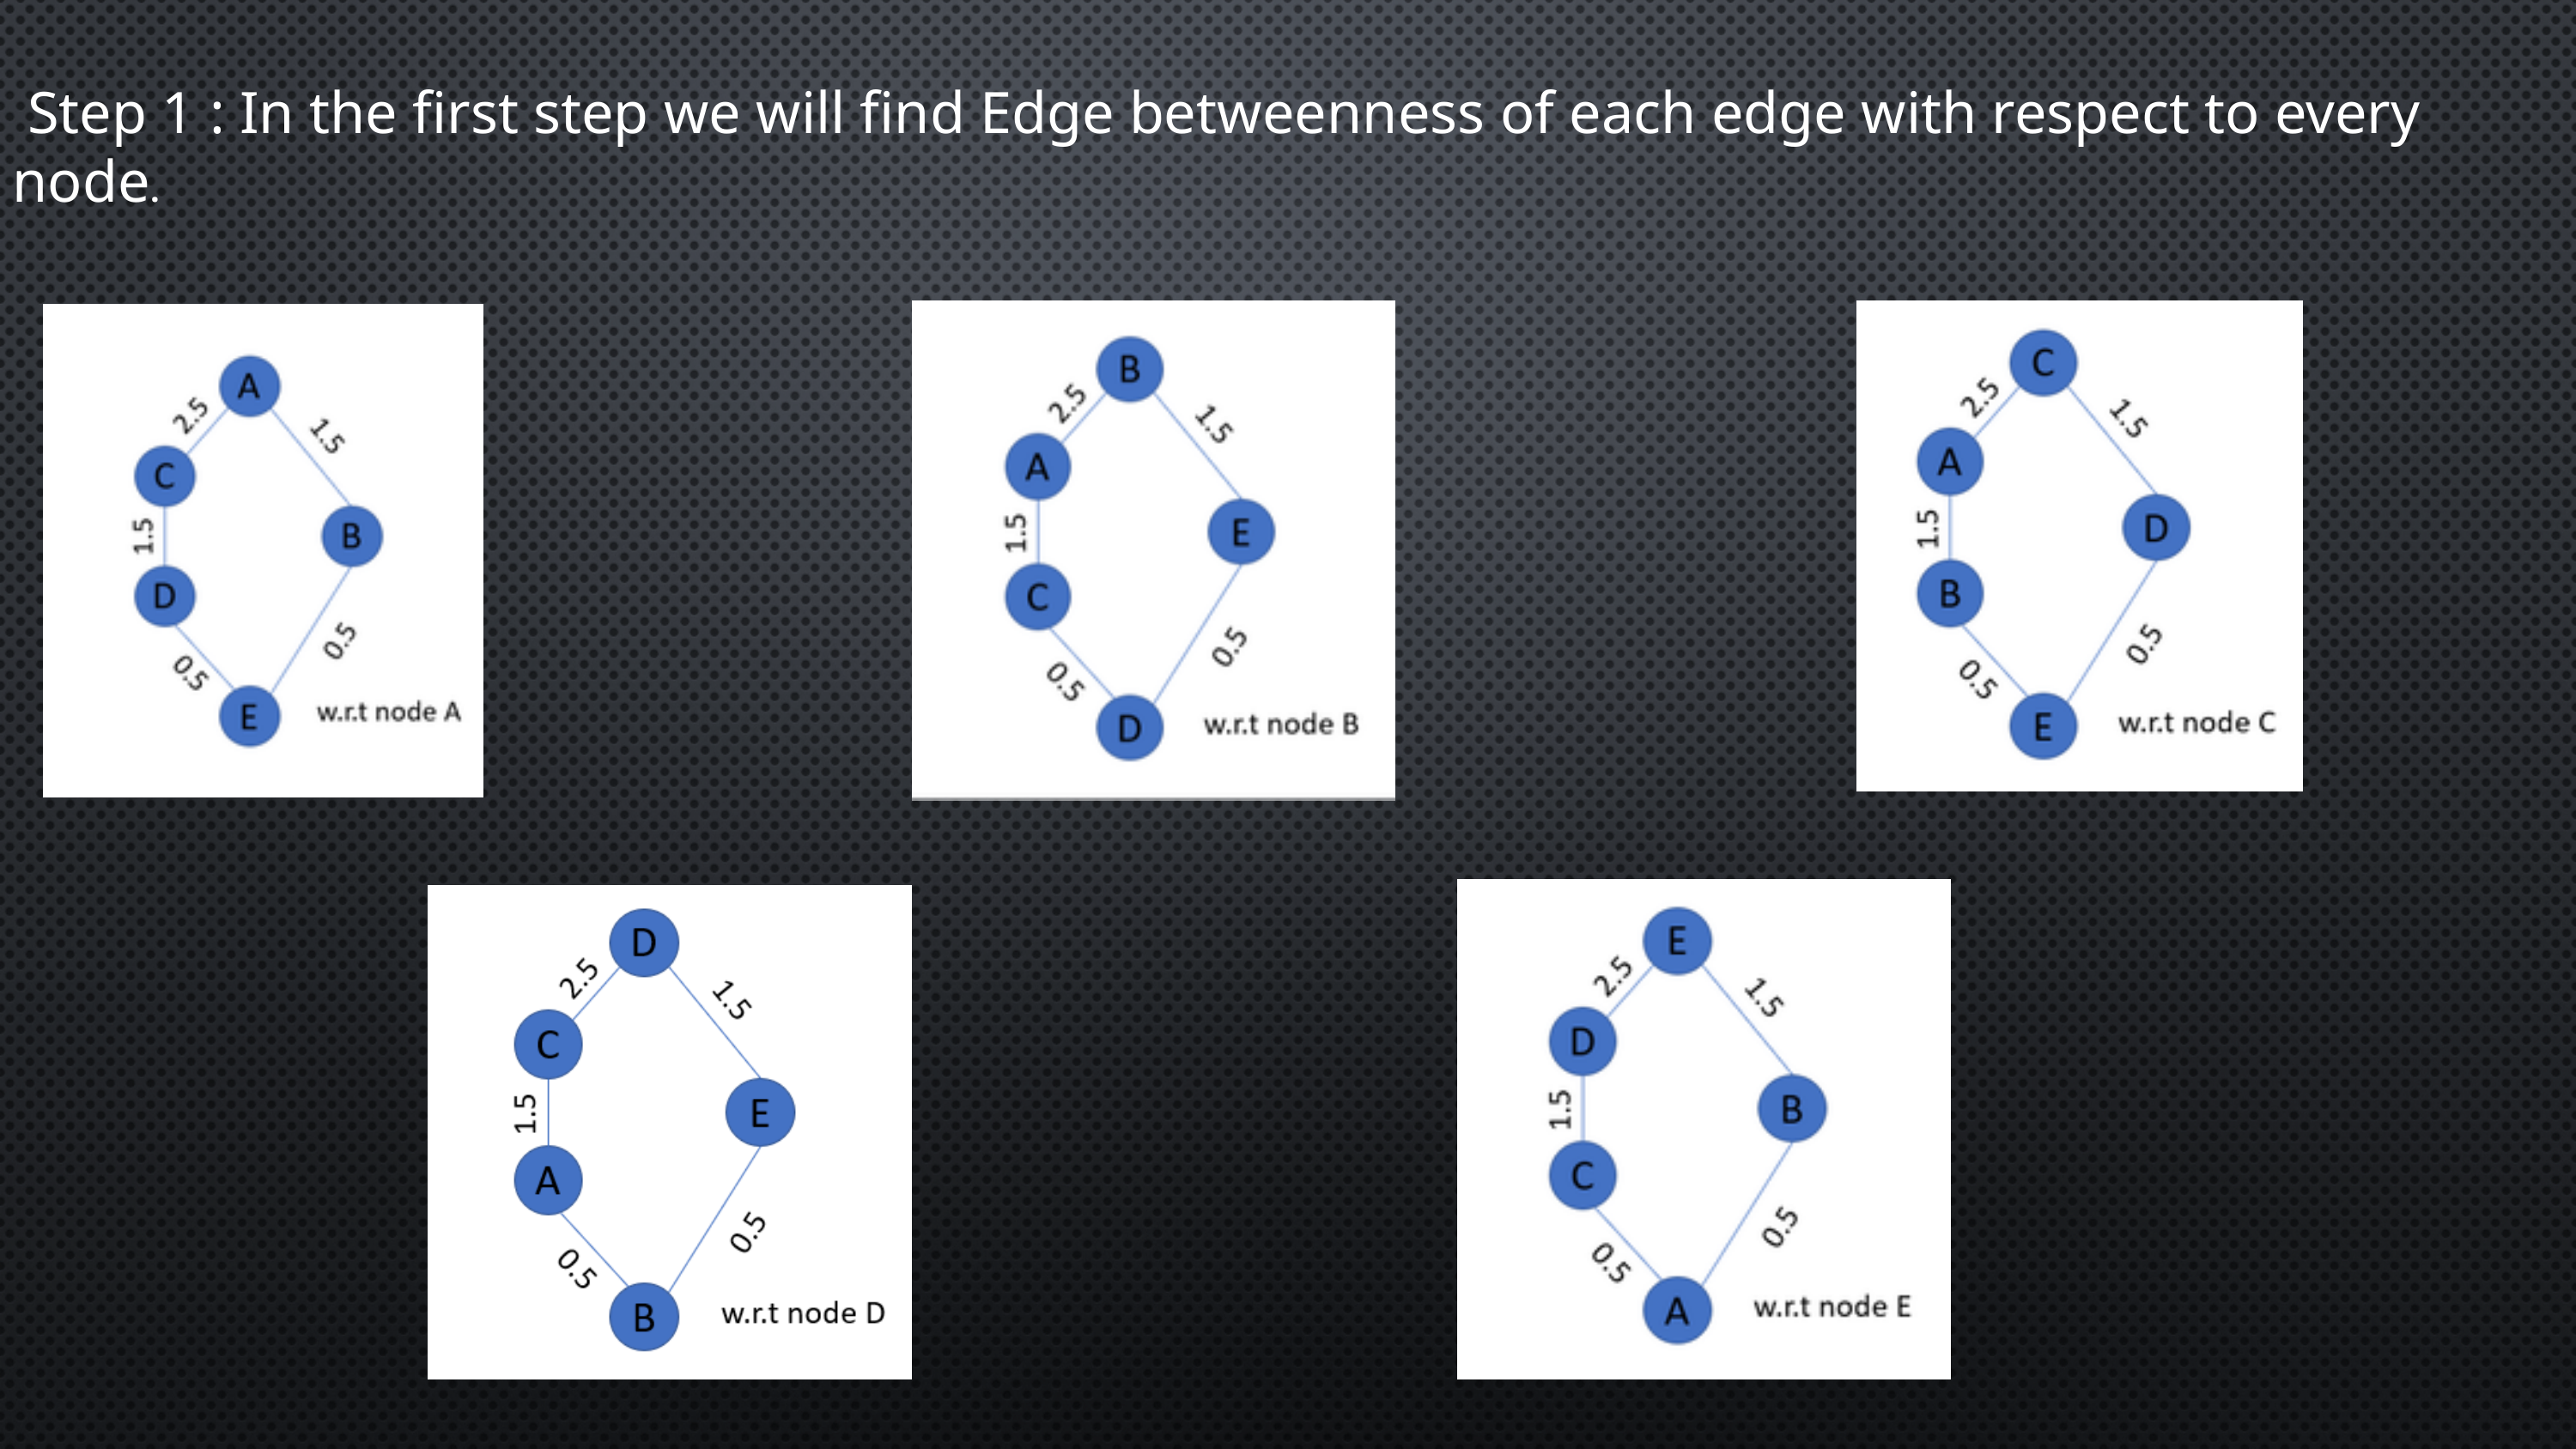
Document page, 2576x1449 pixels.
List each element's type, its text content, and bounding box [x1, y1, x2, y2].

picture [428, 885, 913, 1379]
picture [42, 304, 483, 798]
text_box Step 1 : In the first step we will find Edge betweenness of each edge with respect to every node. [0, 70, 2576, 220]
picture [1856, 300, 2303, 792]
picture [912, 300, 1396, 802]
picture [1457, 878, 1951, 1379]
